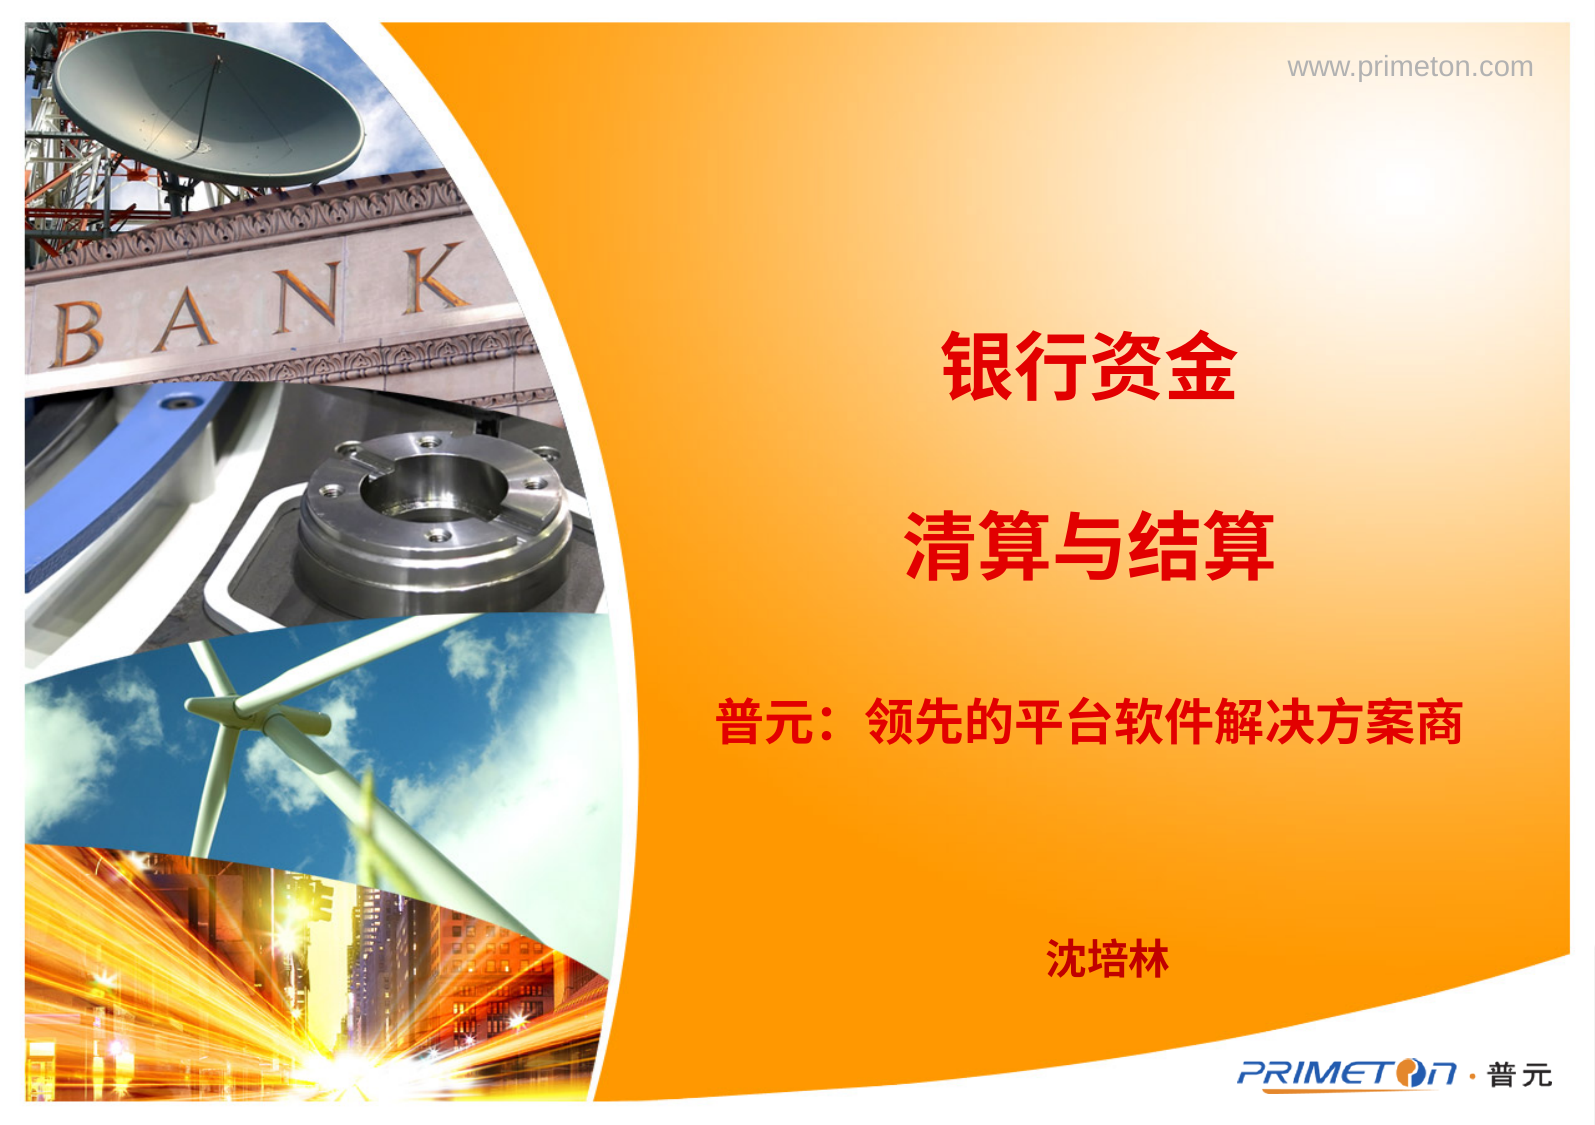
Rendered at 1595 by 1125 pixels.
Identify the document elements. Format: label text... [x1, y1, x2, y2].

subtitle 沈培林 [784, 924, 1432, 1032]
text_box 银行资金 清算与结算 普元：领先的平台软件解决方案商 [651, 312, 1529, 758]
picture [0, 0, 1595, 1125]
